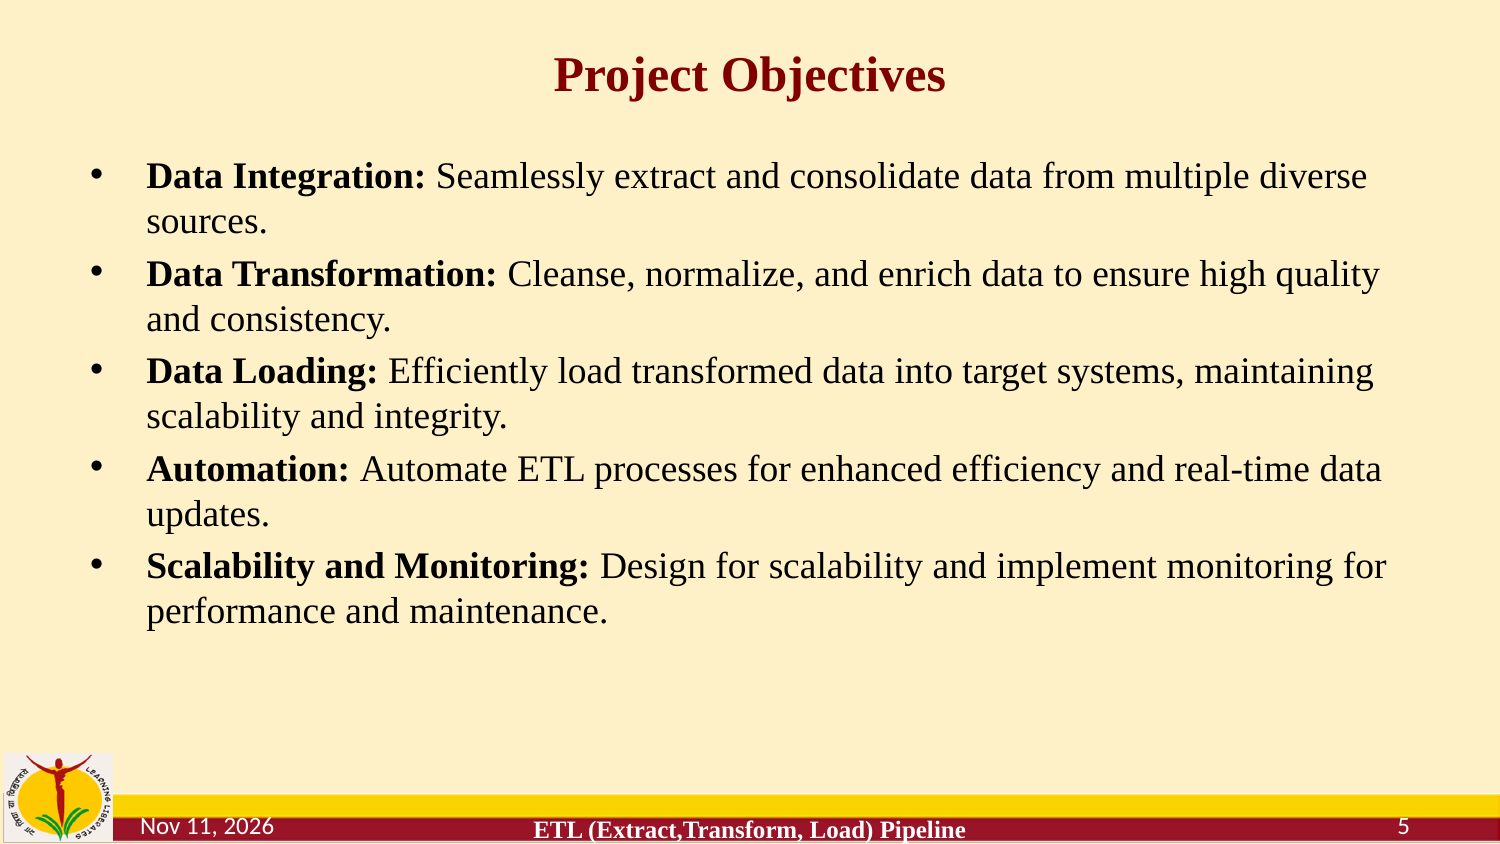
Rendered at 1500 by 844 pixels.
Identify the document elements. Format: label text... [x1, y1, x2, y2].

picture [2, 753, 1500, 844]
slide_number 5 [1237, 806, 1425, 844]
title Project Objectives [75, 33, 1425, 110]
footer ETL (Extract,Transform, Load) Pipeline [425, 809, 1075, 844]
slide_number 30-May-24 [125, 806, 400, 844]
list Data Integration: Seamlessly extract and consolidate data from multiple diverse sources. Data Transformation: Cleanse, normalize, and enrich data to ensure high quality and consistency. Data Loading: Efficiently load transformed data into target systems, maintaining scalability and integrity. Automation: Automate ETL processes for enhanced efficiency and real-time data updates. Scalability and Monitoring: Design for scalability and implement monitoring for performance and maintenance. [75, 143, 1425, 701]
